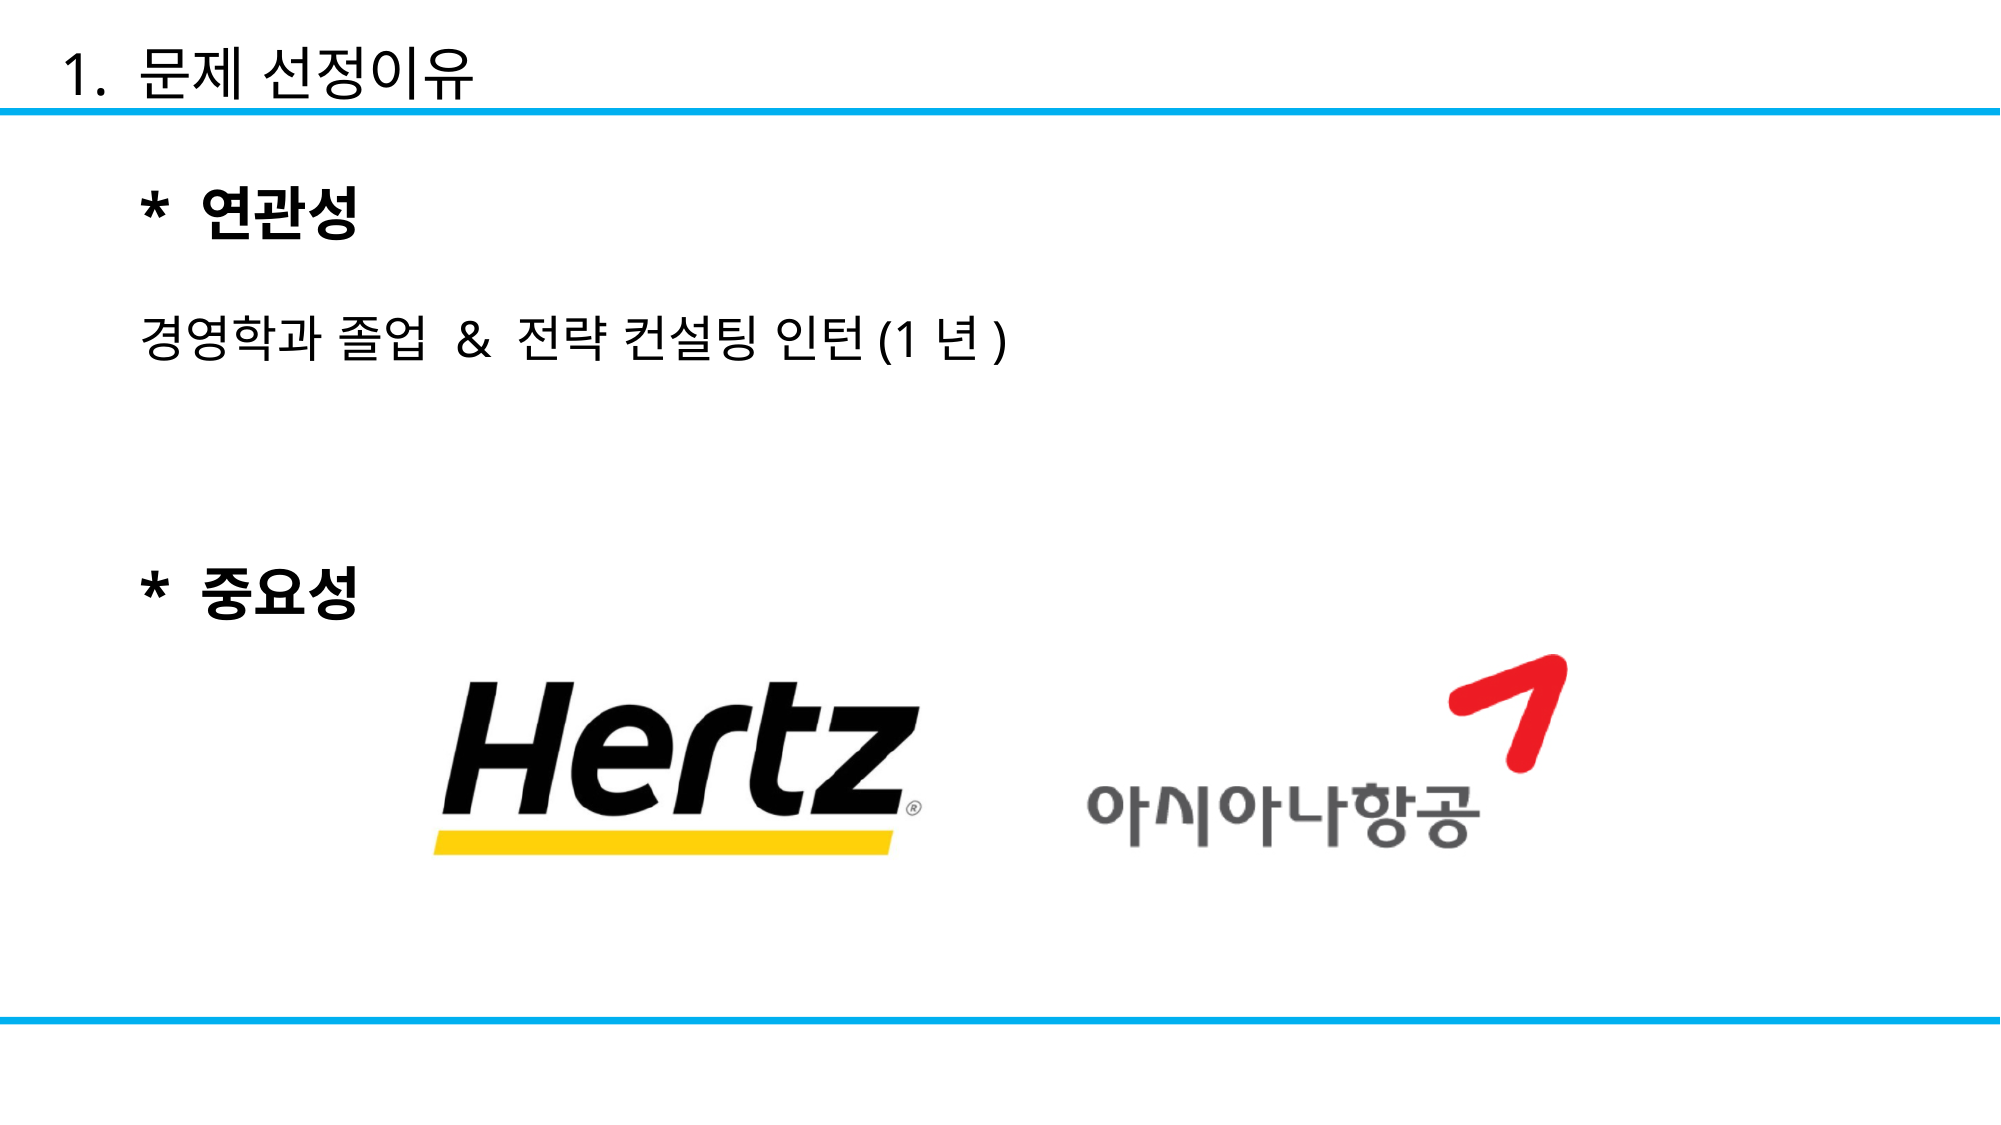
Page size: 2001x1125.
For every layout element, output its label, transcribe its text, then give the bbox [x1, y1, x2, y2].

picture [1061, 637, 1582, 864]
picture [418, 668, 939, 864]
text_box 1. 문제 선정이유 [45, 29, 1028, 115]
text_box [0, 107, 2000, 116]
text_box [0, 1016, 2000, 1025]
text_box * 연관성 경영학과 졸업 & 전략 컨설팅 인턴(1년) * 중요성 [124, 169, 1876, 695]
